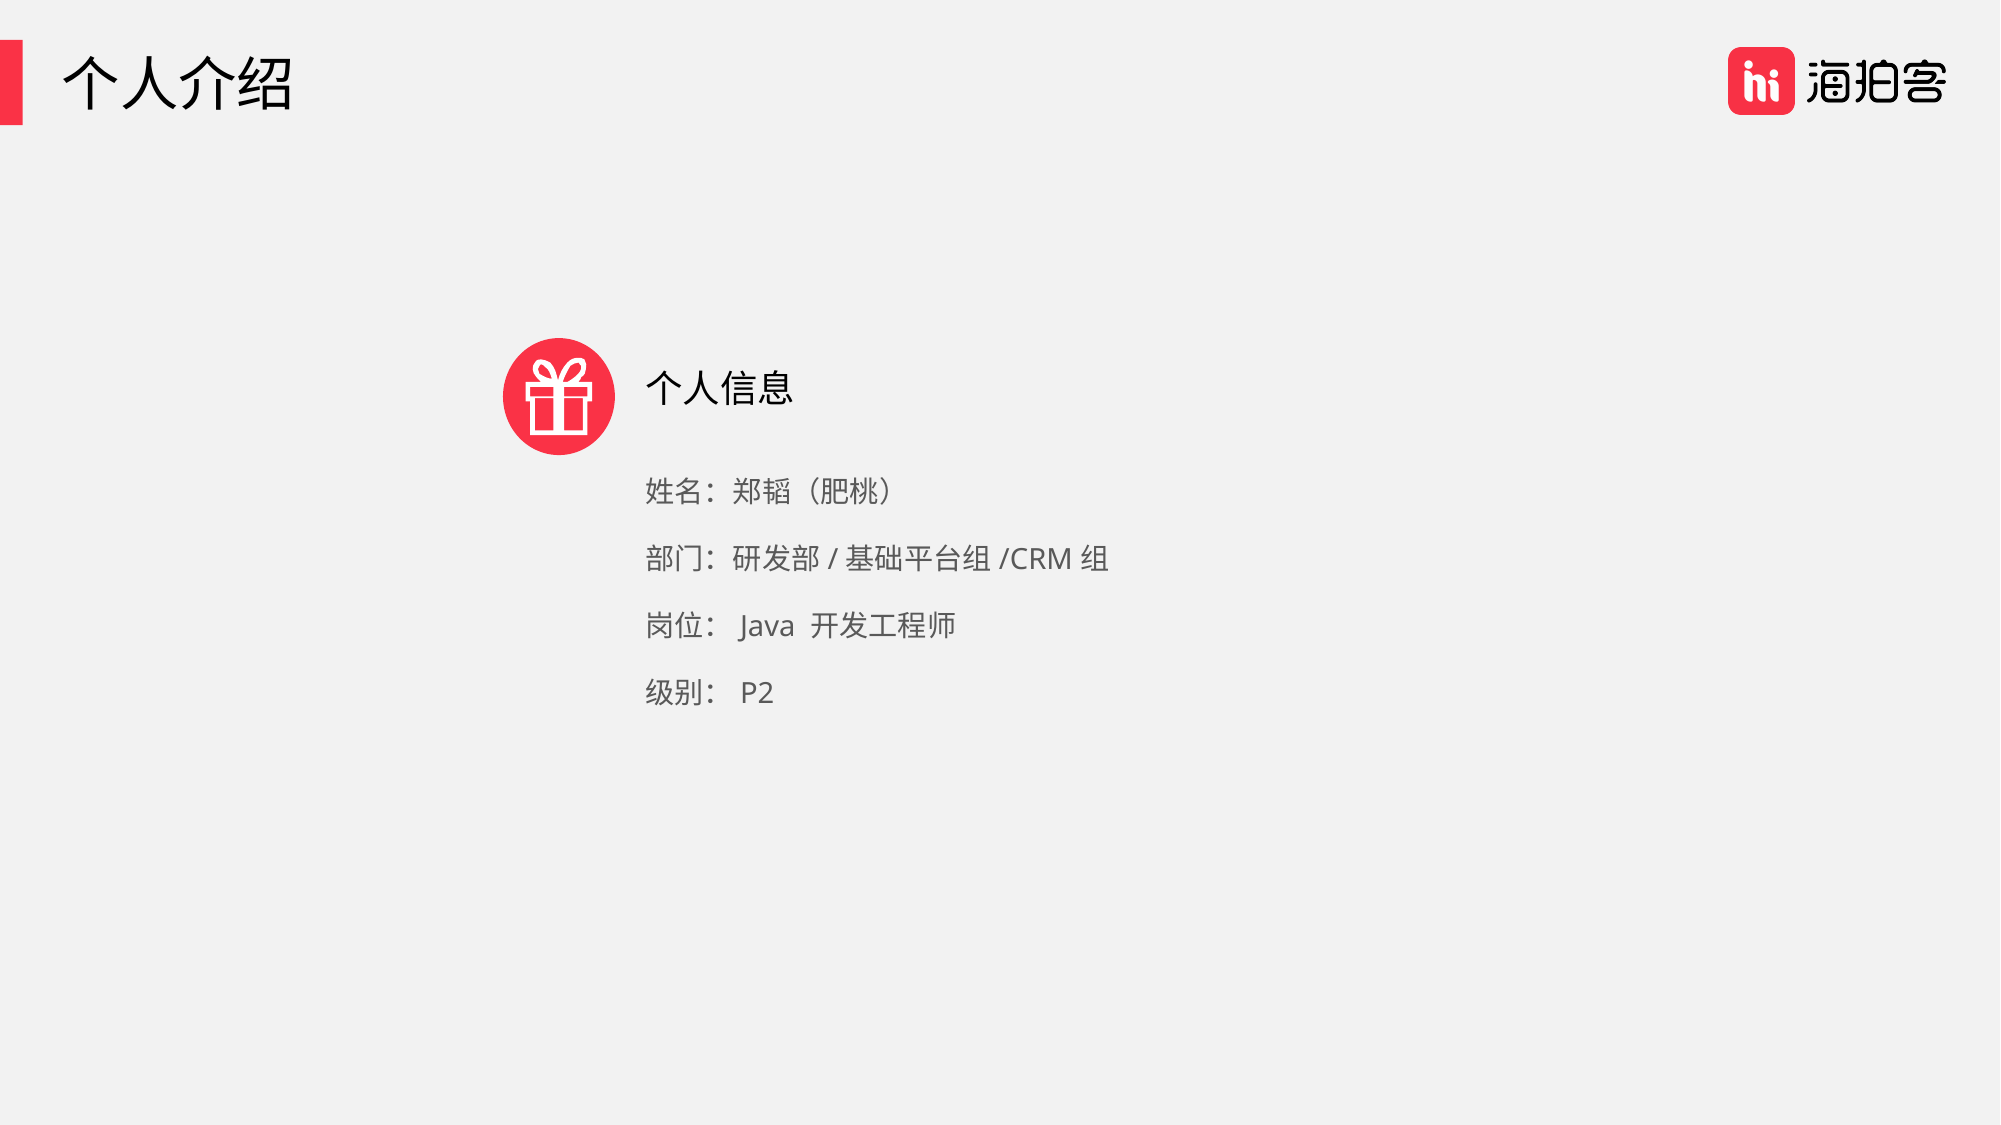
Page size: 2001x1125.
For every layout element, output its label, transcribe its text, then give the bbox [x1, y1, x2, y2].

text_box 个人信息 [645, 370, 1285, 412]
text_box [0, 39, 24, 126]
picture [1728, 47, 1946, 115]
text_box 姓名：郑韬（肥桃） 部门：研发部/基础平台组/CRM组 岗位：Java 开发工程师 级别：P2 [645, 455, 1285, 710]
text_box 个人介绍 [47, 39, 310, 125]
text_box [502, 338, 615, 456]
